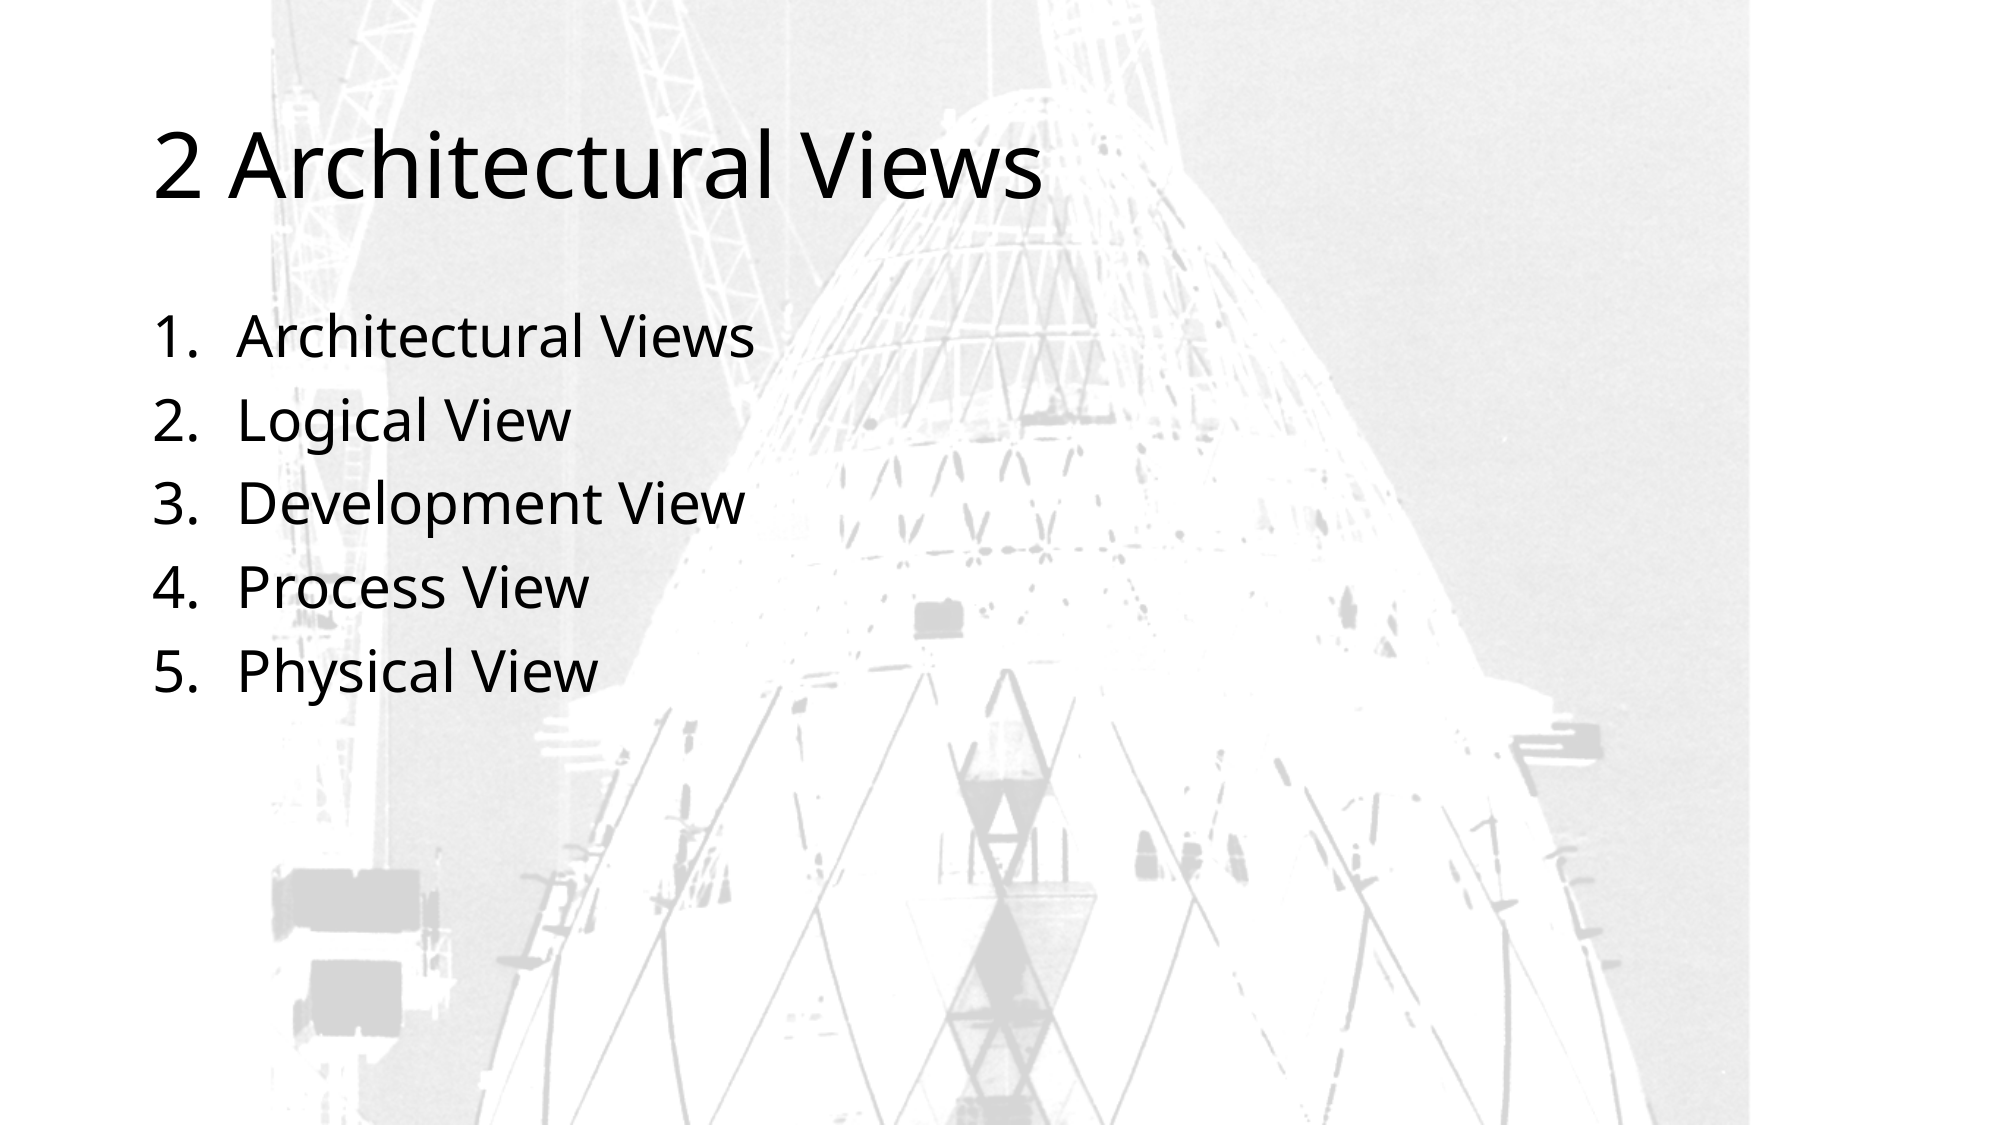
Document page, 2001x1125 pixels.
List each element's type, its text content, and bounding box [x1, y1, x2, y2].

title 2 Architectural Views [137, 59, 1863, 278]
list Architectural Views Logical View Development View Process View Physical View [137, 299, 1863, 1014]
